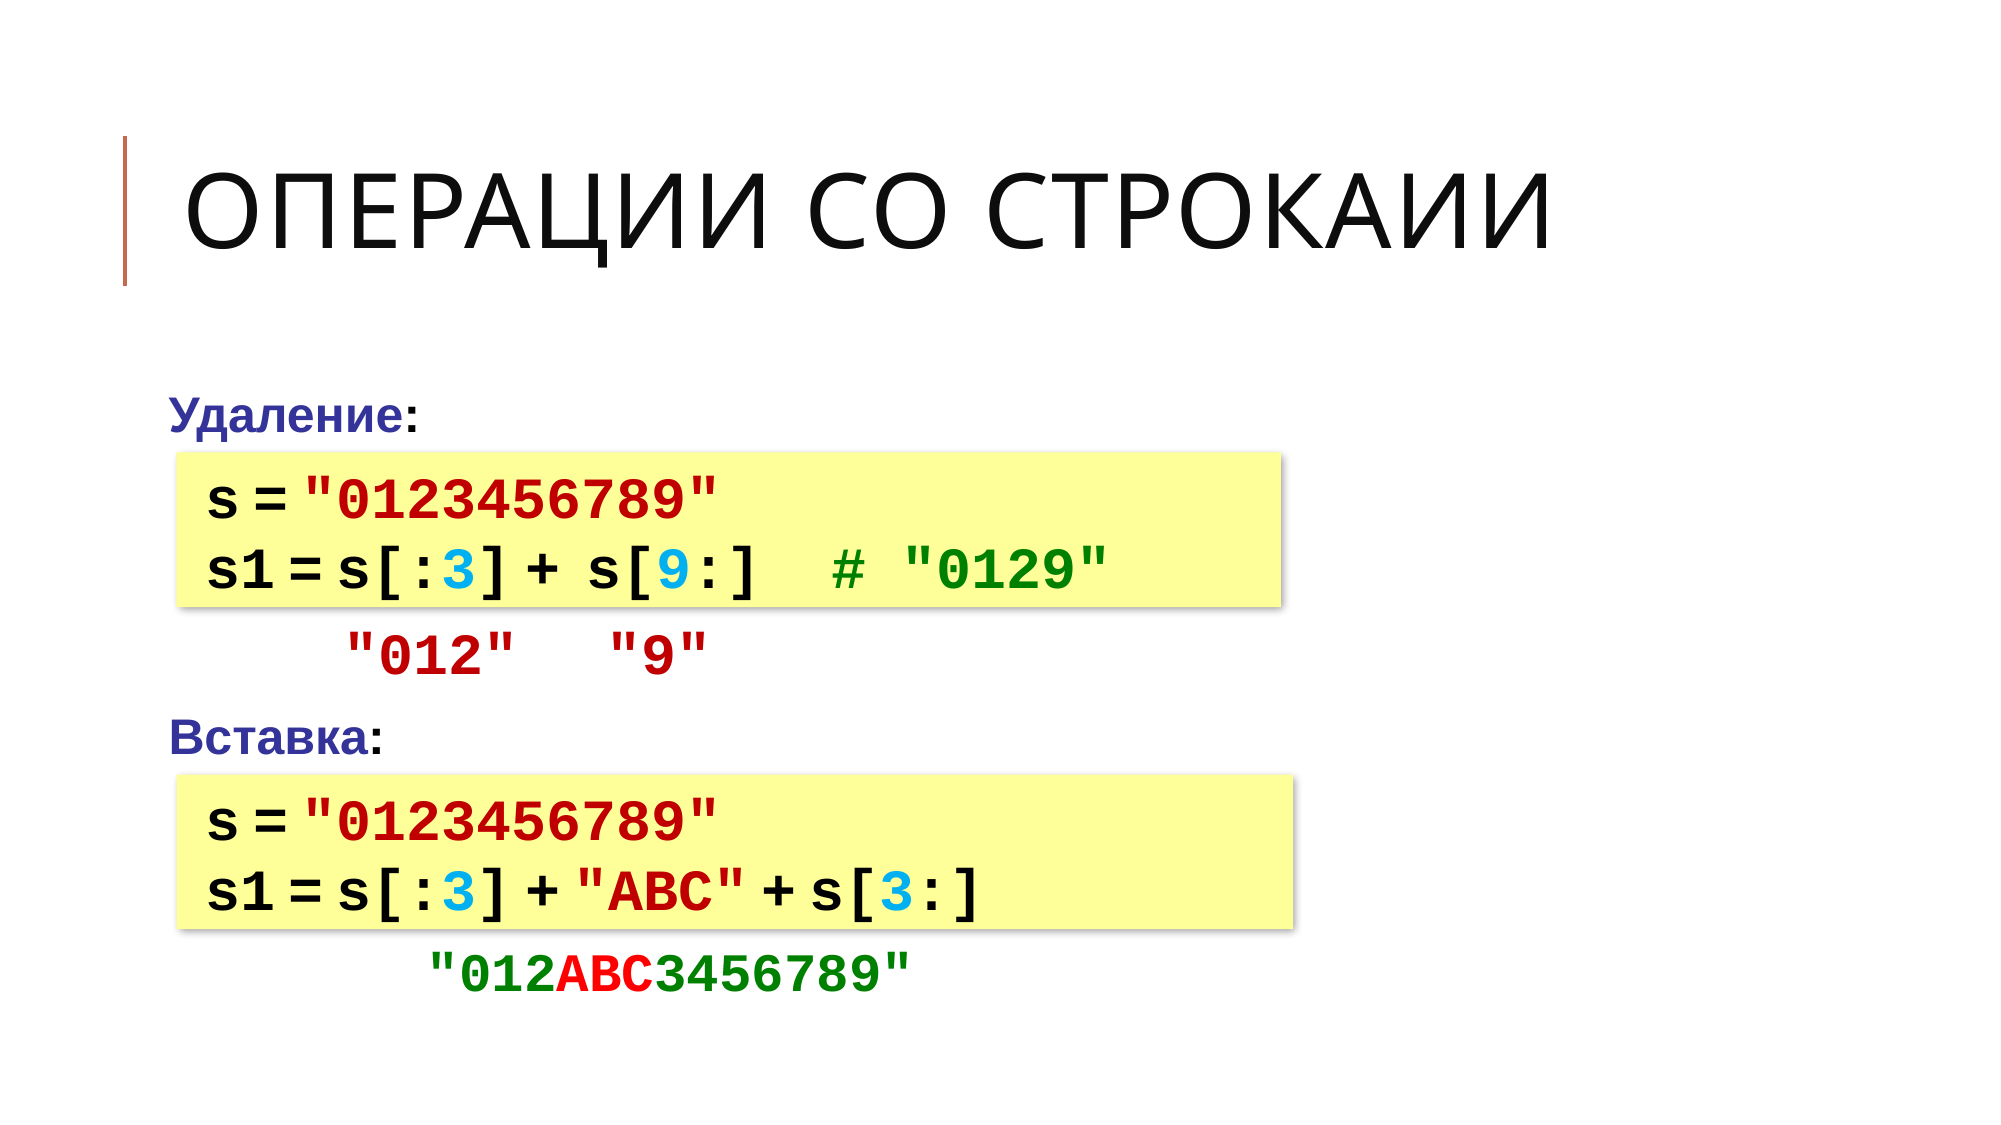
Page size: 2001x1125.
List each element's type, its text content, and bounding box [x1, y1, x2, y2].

text_box s = "0123456789" s1 = s[:3] + s[9:] # "0129" [176, 452, 1281, 608]
title Операции со строкаии [168, 96, 1763, 342]
text_box Вставка: [153, 697, 974, 772]
text_box Удаление: [153, 374, 974, 450]
text_box "012" [328, 609, 566, 694]
text_box "012ABC3456789" [412, 930, 939, 1010]
text_box "9" [591, 609, 735, 694]
text_box s = "0123456789" s1 = s[:3] + "ABC" + s[3:] [176, 774, 1294, 930]
